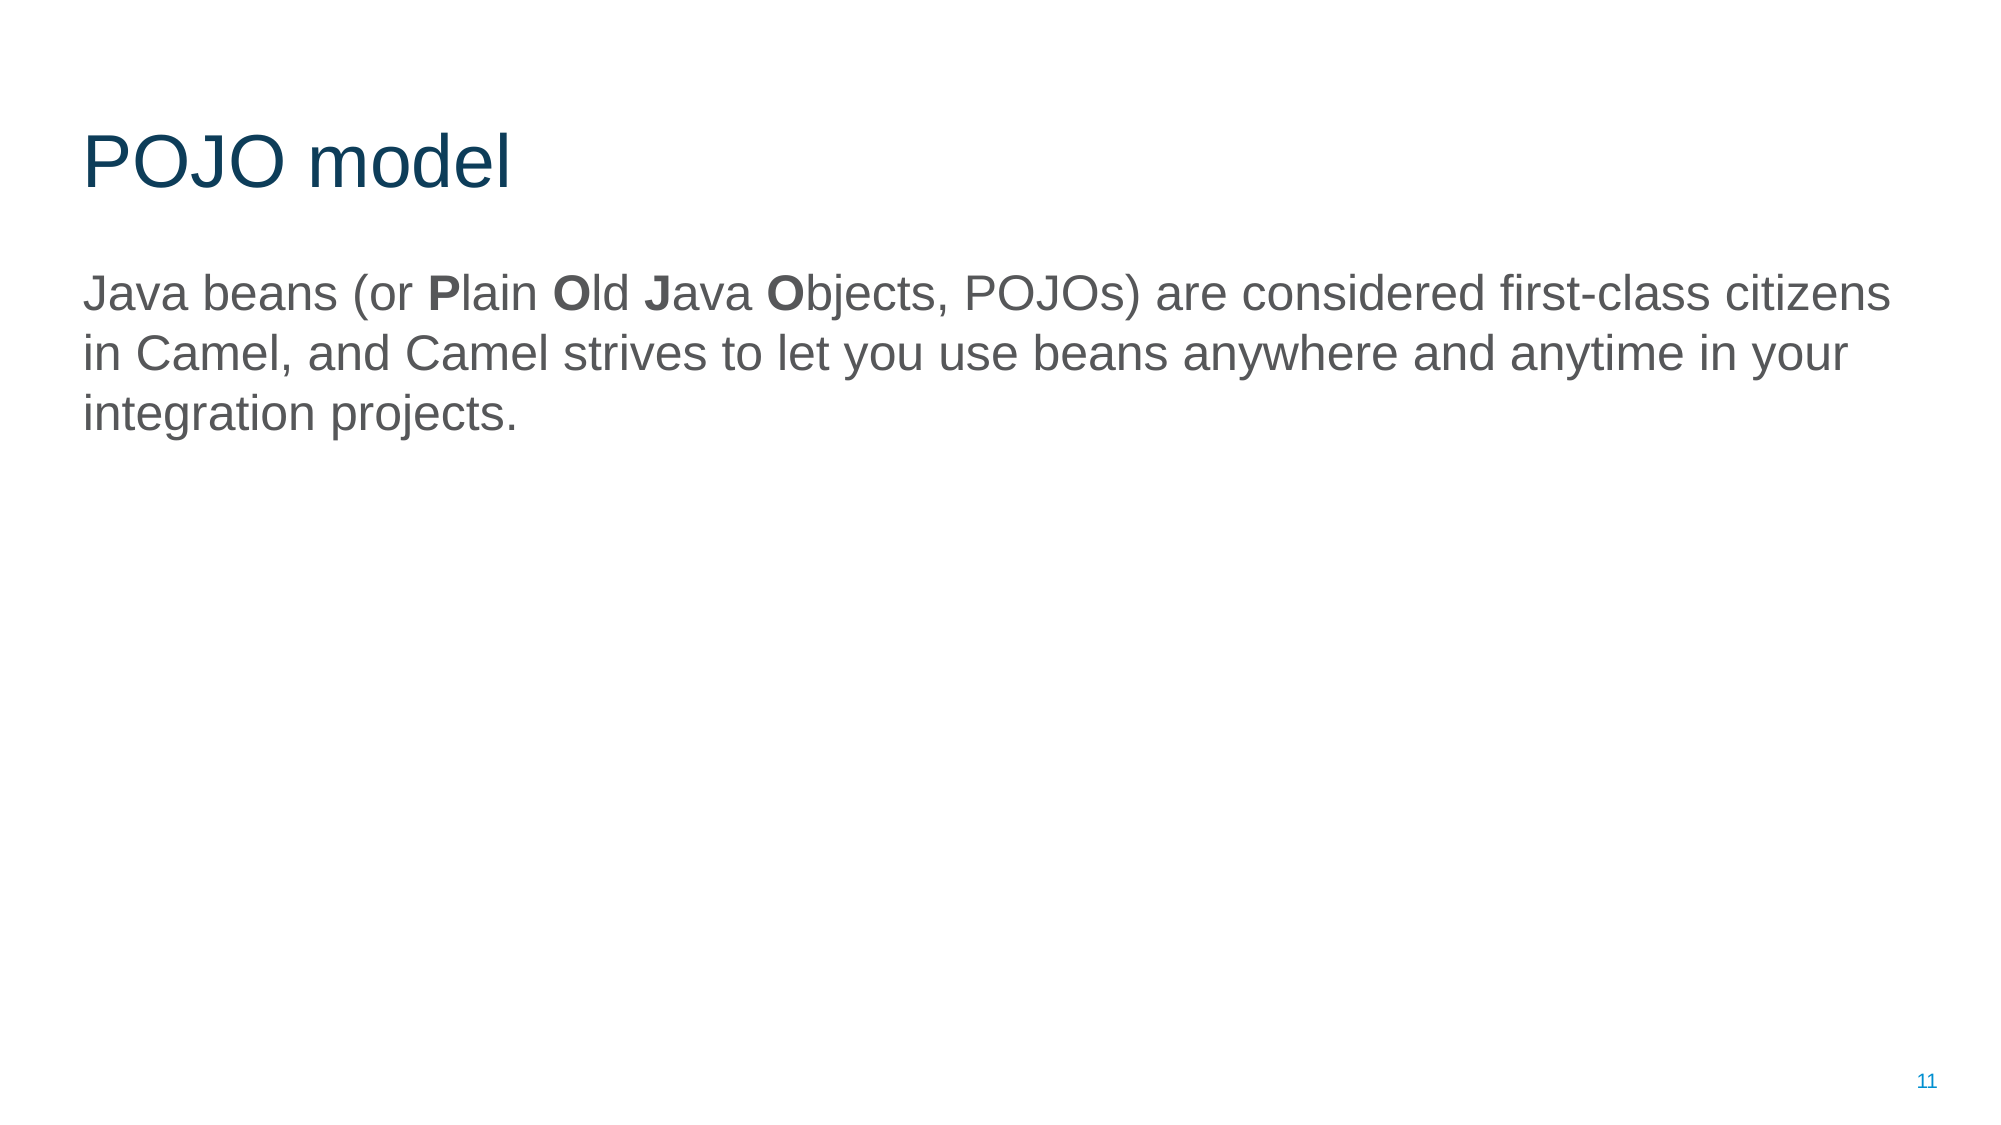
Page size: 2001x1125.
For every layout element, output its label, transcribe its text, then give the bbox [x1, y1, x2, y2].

title POJO model [67, 0, 1565, 210]
list Java beans (or Plain Old Java Objects, POJOs) are considered first-class citizens in Camel, and Camel strives to let you use beans anywhere and anytime in your integration projects. [67, 253, 1939, 1000]
